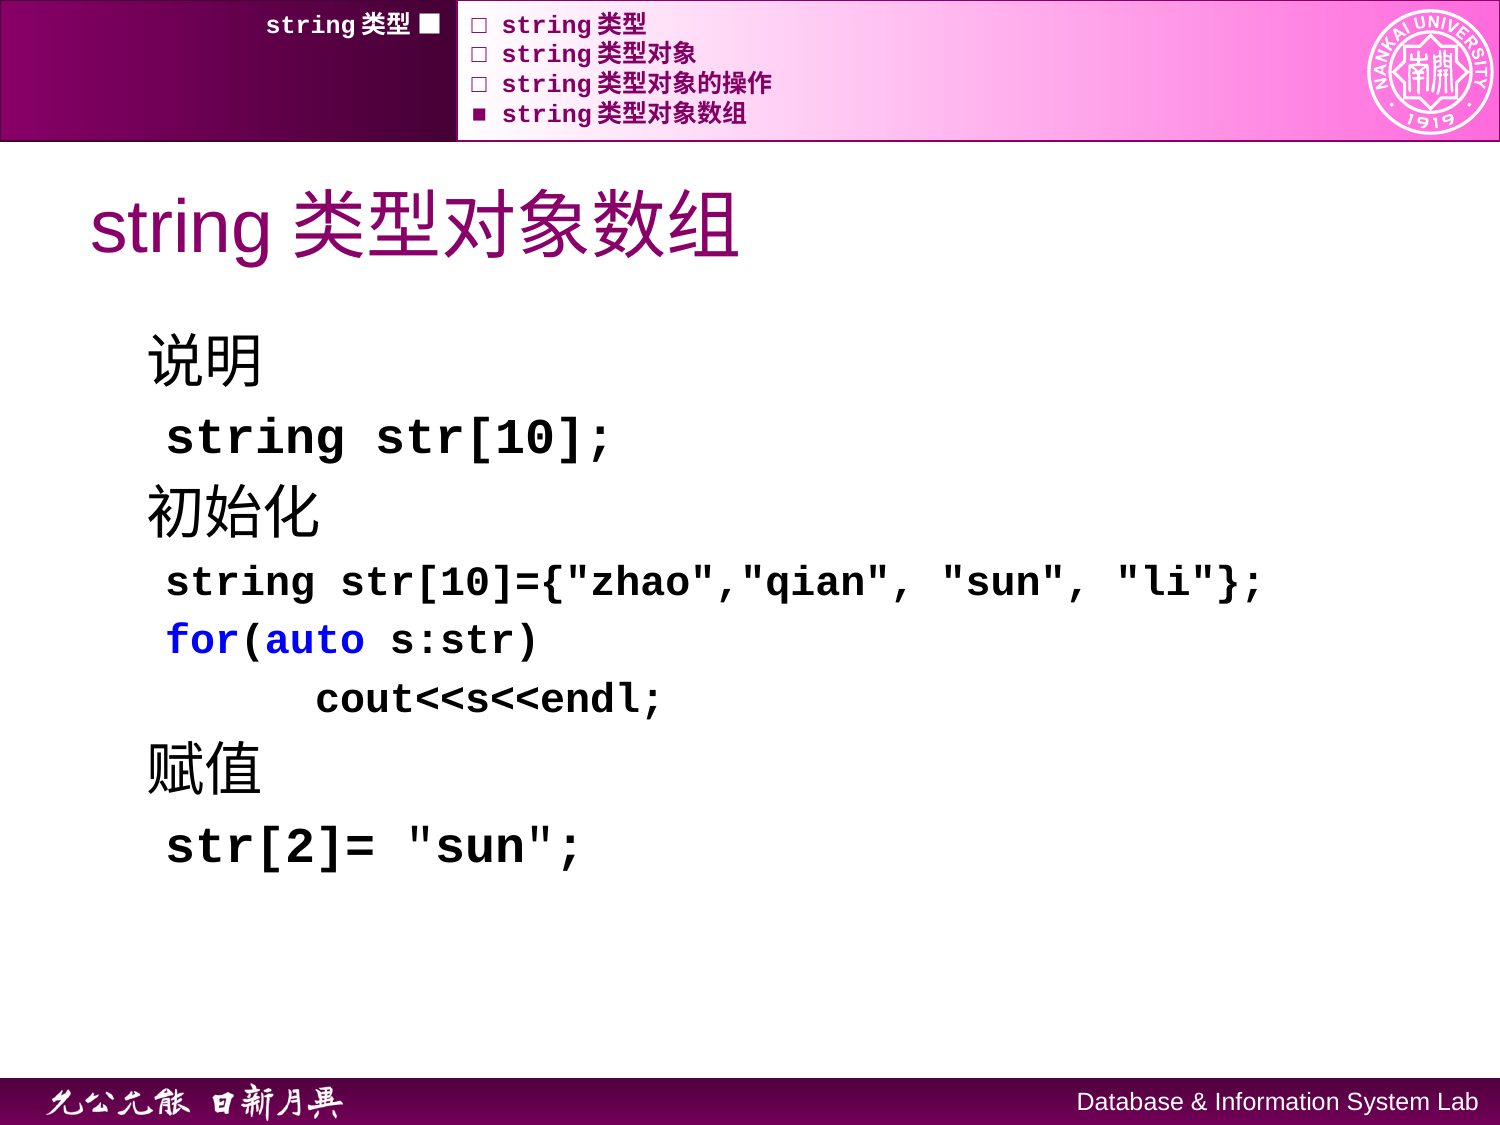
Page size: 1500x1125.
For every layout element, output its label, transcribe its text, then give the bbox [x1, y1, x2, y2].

picture [35, 1081, 356, 1122]
text_box □ string类型 [455, 7, 1361, 36]
text_box string类型 ■ [0, 7, 455, 40]
text_box ■ string类型对象数组 [455, 95, 1361, 129]
text_box □ string类型对象 [455, 36, 1361, 66]
list 说明 string str[10]; 初始化 string str[10]={"zhao","qian", "sun", "li"}; for(auto s:str) cout<<s<<endl; 赋值 str[2]= "sun"; [74, 316, 1426, 1055]
title string类型对象数组 [74, 163, 1426, 282]
text_box □ string类型对象的操作 [455, 66, 1361, 95]
